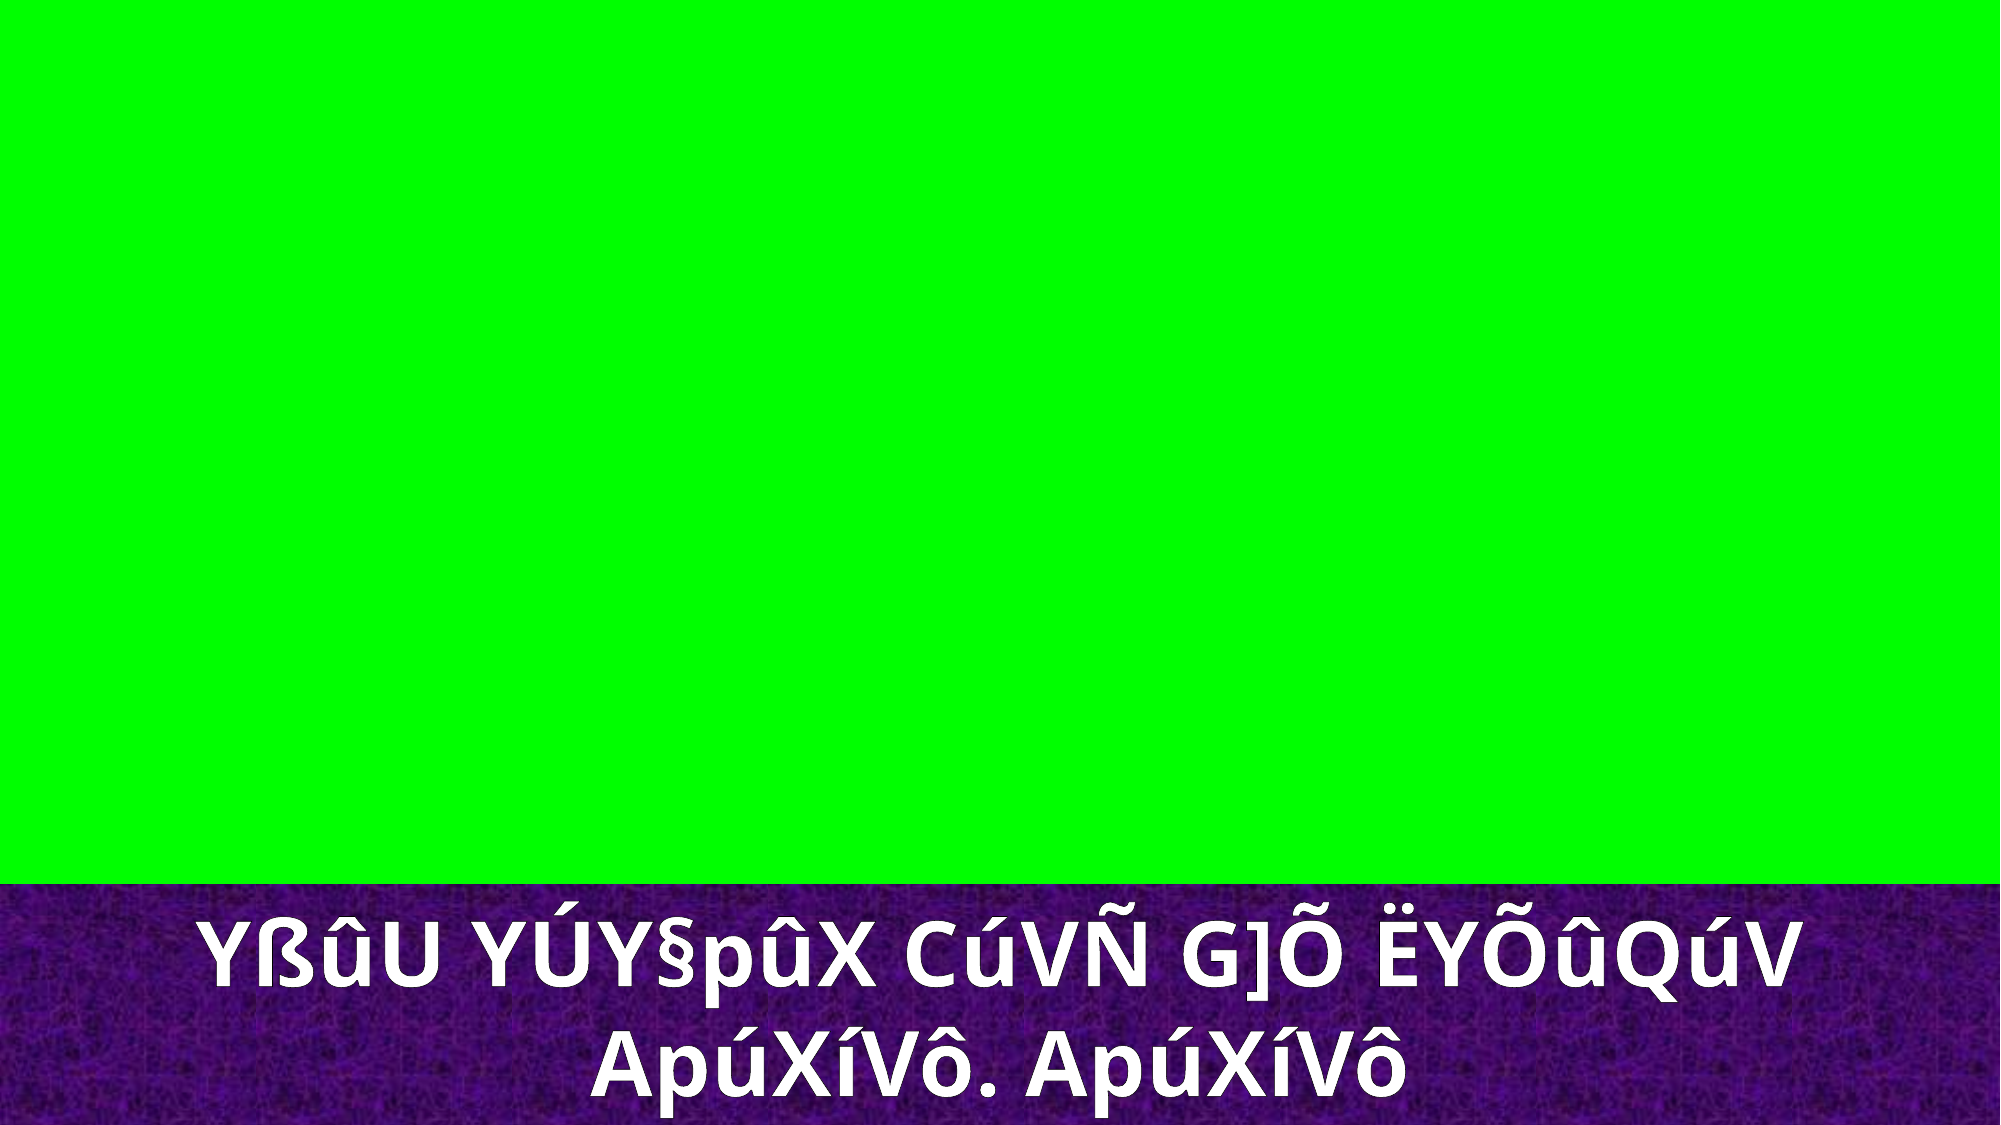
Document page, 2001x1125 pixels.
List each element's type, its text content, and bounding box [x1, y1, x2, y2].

text_box YßûU YÚY§pûX CúVÑ G]Õ ËYÕûQúV ApúXíVô. ApúXíVô [0, 887, 2000, 1123]
